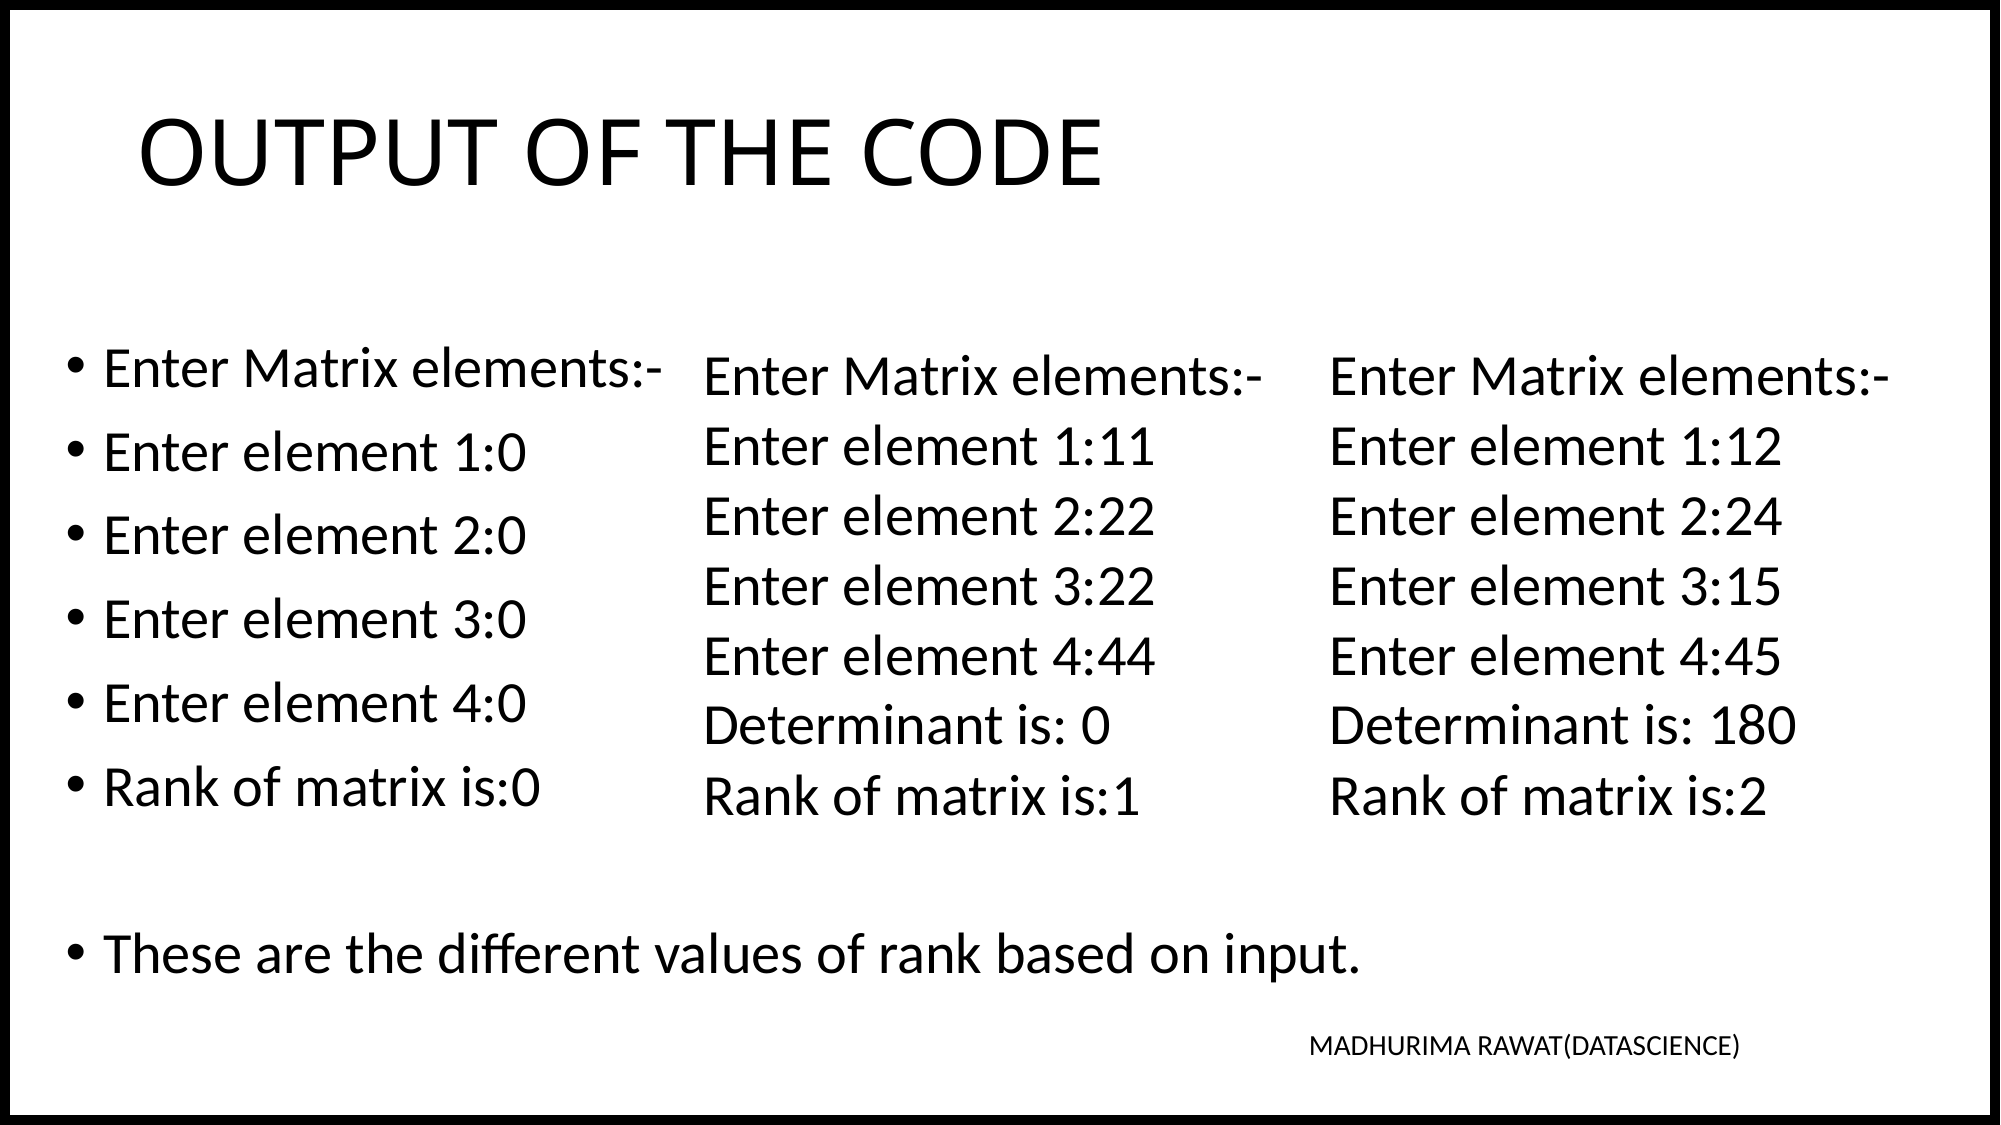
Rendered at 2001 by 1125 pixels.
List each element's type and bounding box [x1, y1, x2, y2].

text_box [0, 0, 2000, 1125]
